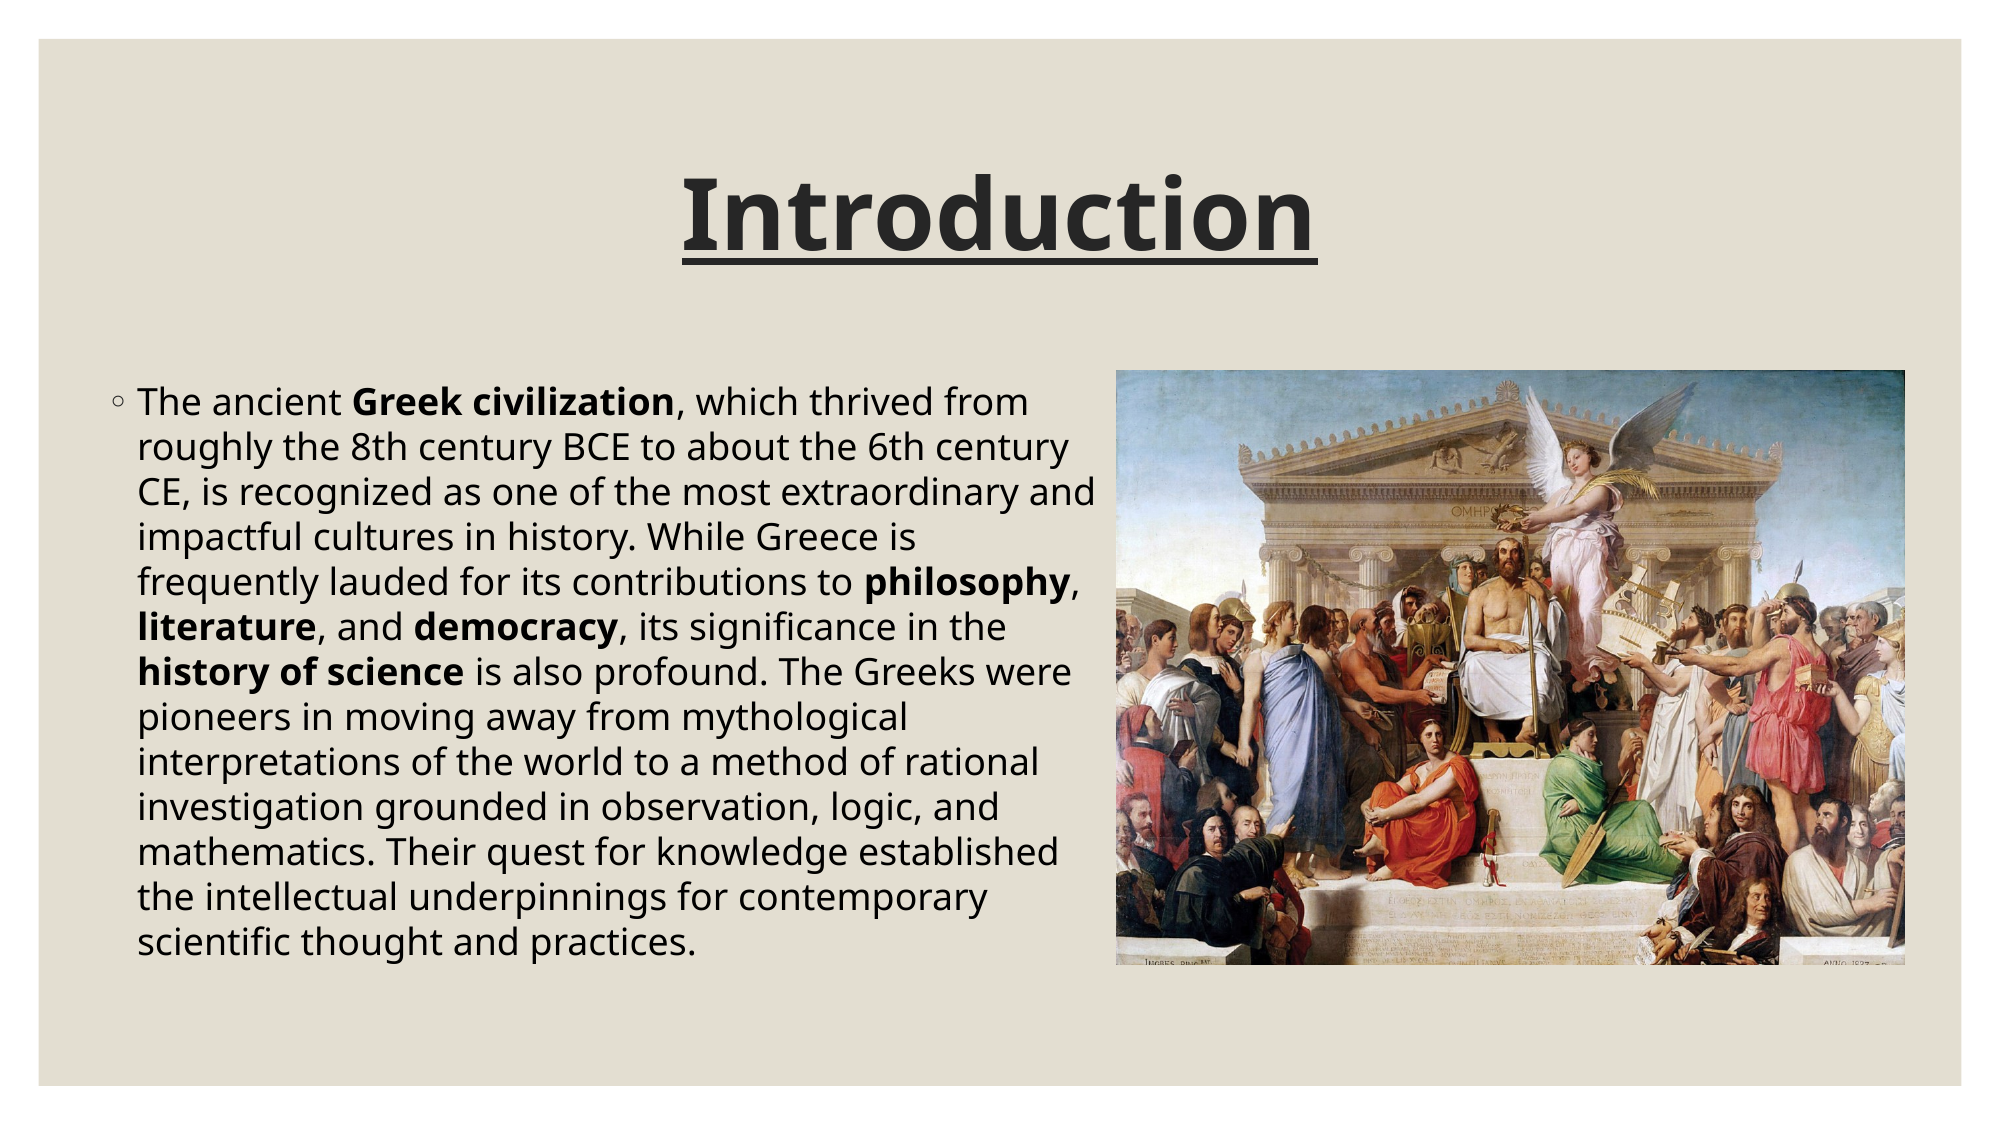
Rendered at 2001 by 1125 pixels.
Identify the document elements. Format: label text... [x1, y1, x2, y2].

picture [1116, 370, 1905, 965]
title Introduction [174, 105, 1825, 331]
list The ancient Greek civilization, which thrived from roughly the 8th century BCE to about the 6th century CE, is recognized as one of the most extraordinary and impactful cultures in history. While Greece is frequently lauded for its contributions to philosophy, literature, and democracy, its significance in the history of science is also profound. The Greeks were pioneers in moving away from mythological interpretations of the world to a method of rational investigation grounded in observation, logic, and mathematics. Their quest for knowledge established the intellectual underpinnings for contemporary scientific thought and practices. [92, 370, 1117, 990]
